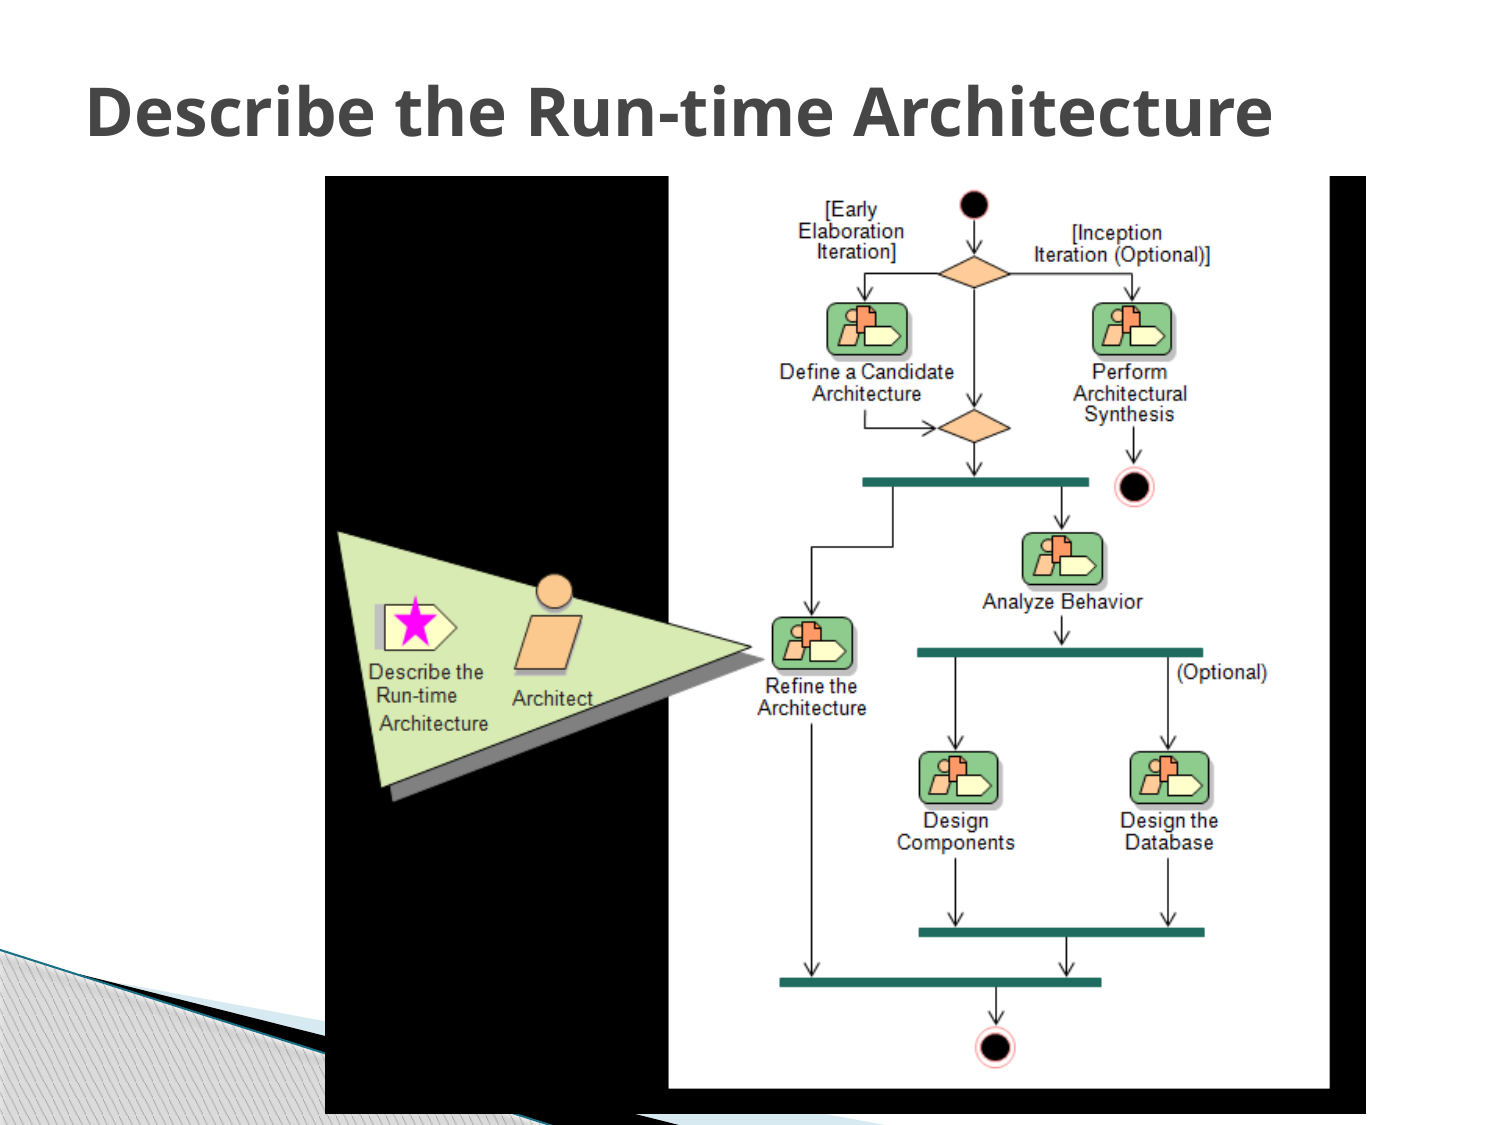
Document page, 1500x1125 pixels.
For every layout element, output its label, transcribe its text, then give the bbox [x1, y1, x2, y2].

picture [324, 176, 1366, 1115]
title Describe the Run-time Architecture [70, 60, 1421, 248]
